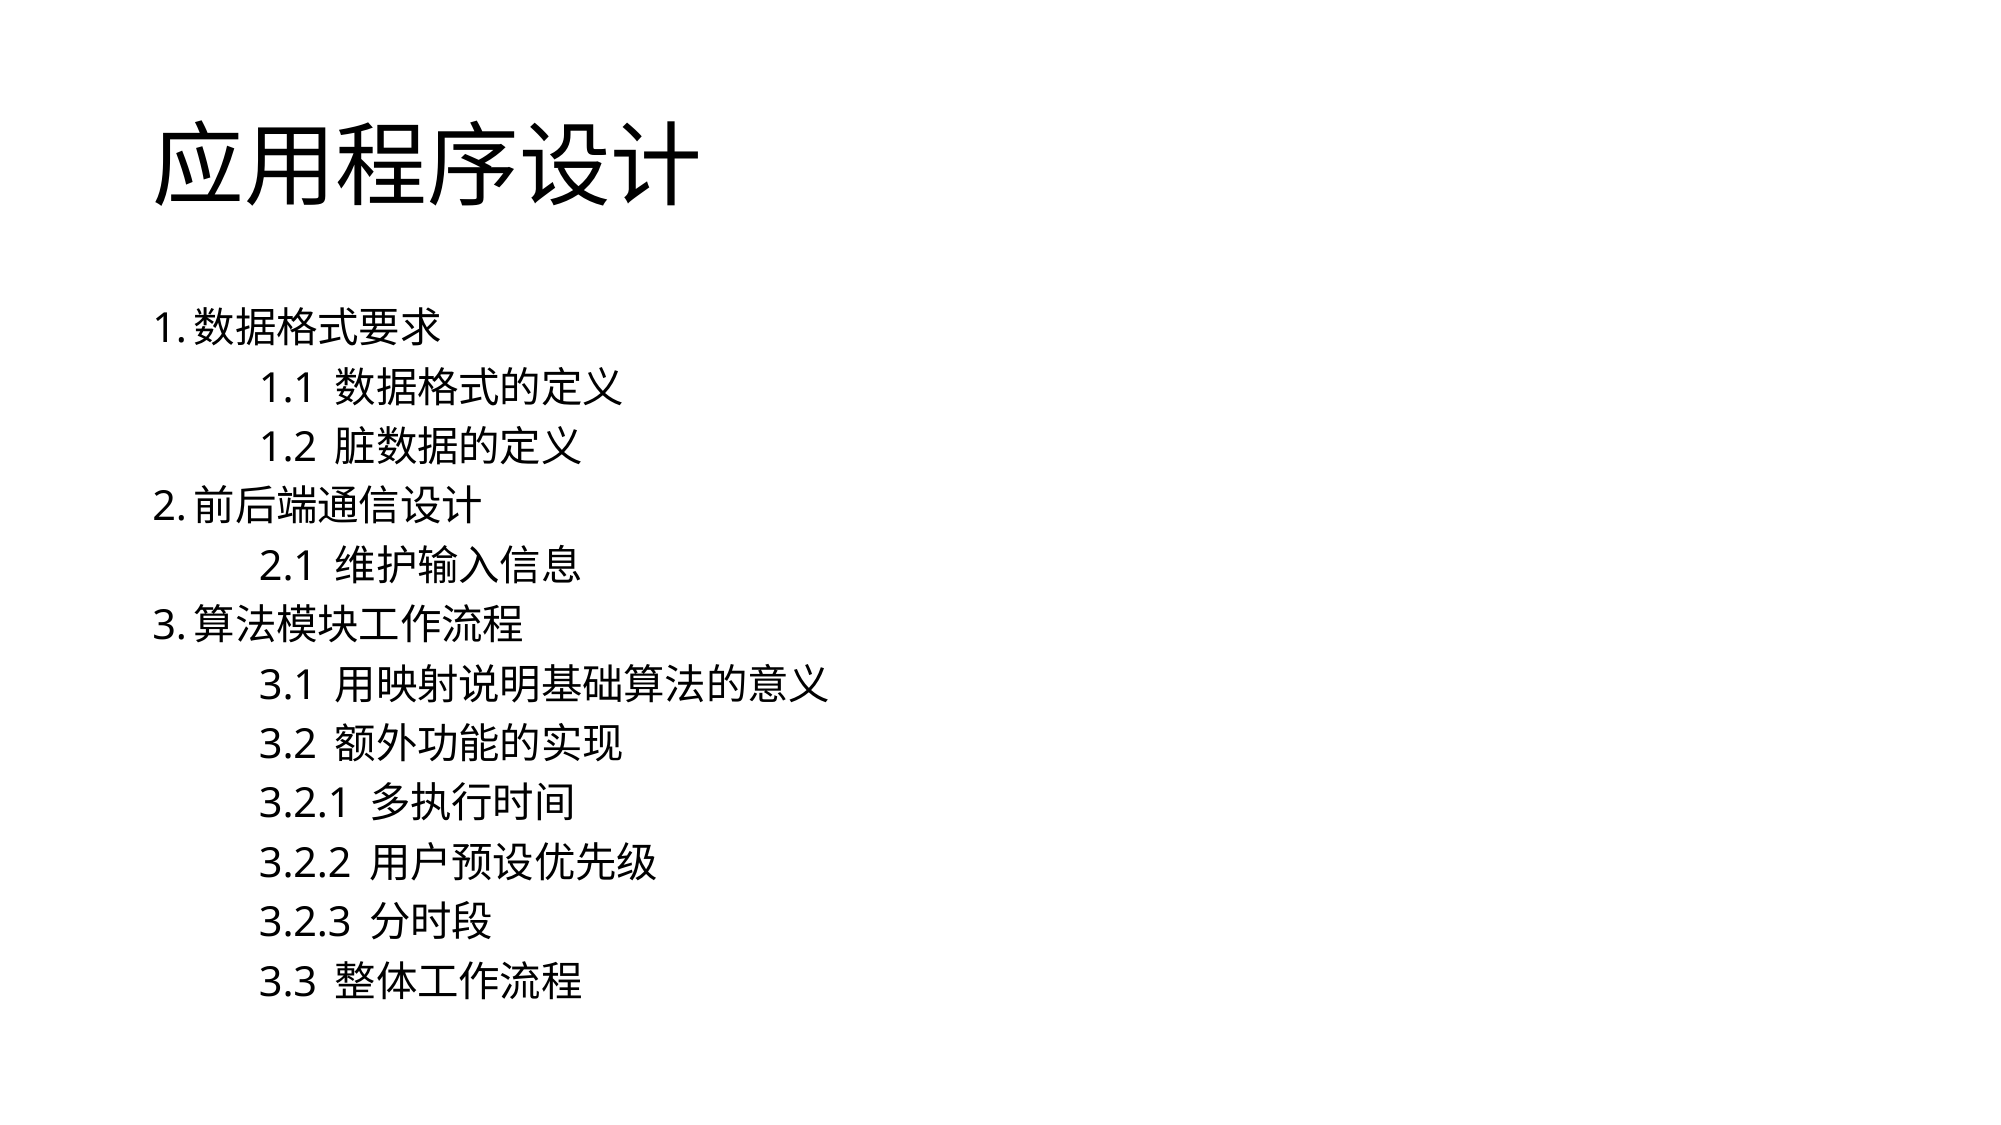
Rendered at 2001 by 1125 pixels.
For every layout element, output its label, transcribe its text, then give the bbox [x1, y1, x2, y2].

title 应用程序设计 [137, 59, 1863, 278]
list 1.数据格式要求 1.1 数据格式的定义 1.2 脏数据的定义 2.前后端通信设计 2.1 维护输入信息 3.算法模块工作流程 3.1 用映射说明基础算法的意义 3.2 额外功能的实现 3.2.1 多执行时间 3.2.2 用户预设优先级 3.2.3 分时段 3.3 整体工作流程 [137, 299, 1863, 1014]
